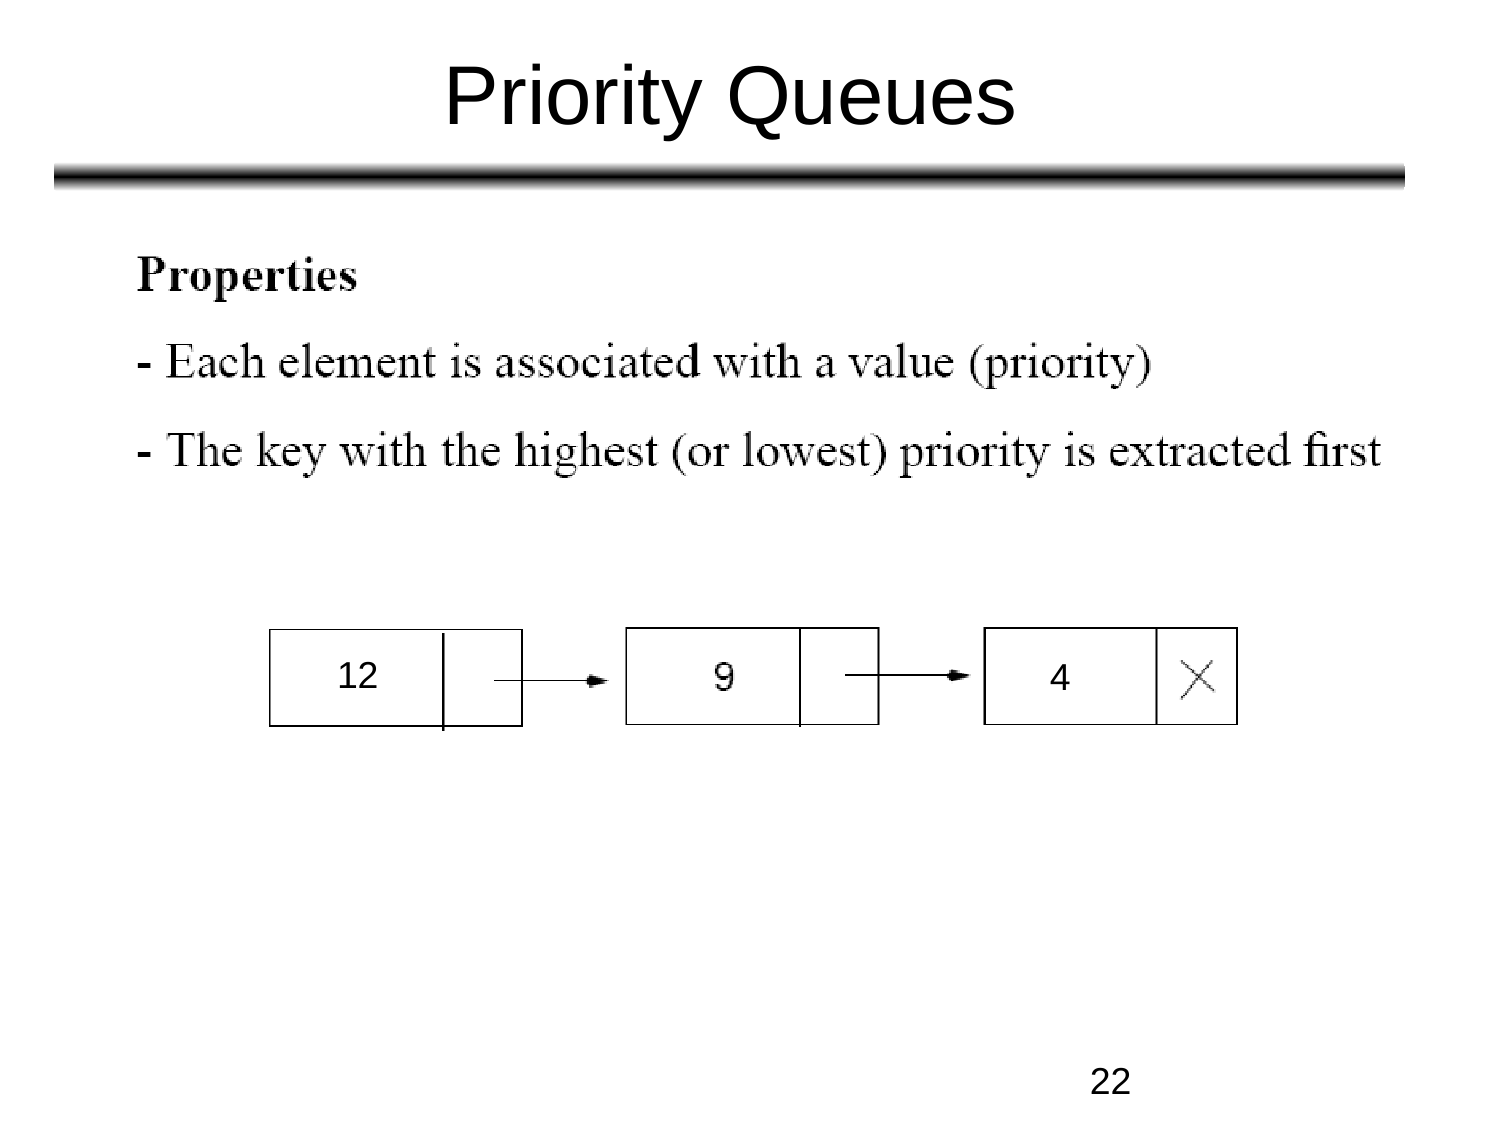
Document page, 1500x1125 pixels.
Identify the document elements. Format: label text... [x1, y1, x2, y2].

picture [102, 561, 1268, 796]
title Priority Queues [55, 16, 1406, 166]
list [103, 245, 1407, 842]
slide_number ‹#› [1074, 1049, 1425, 1103]
